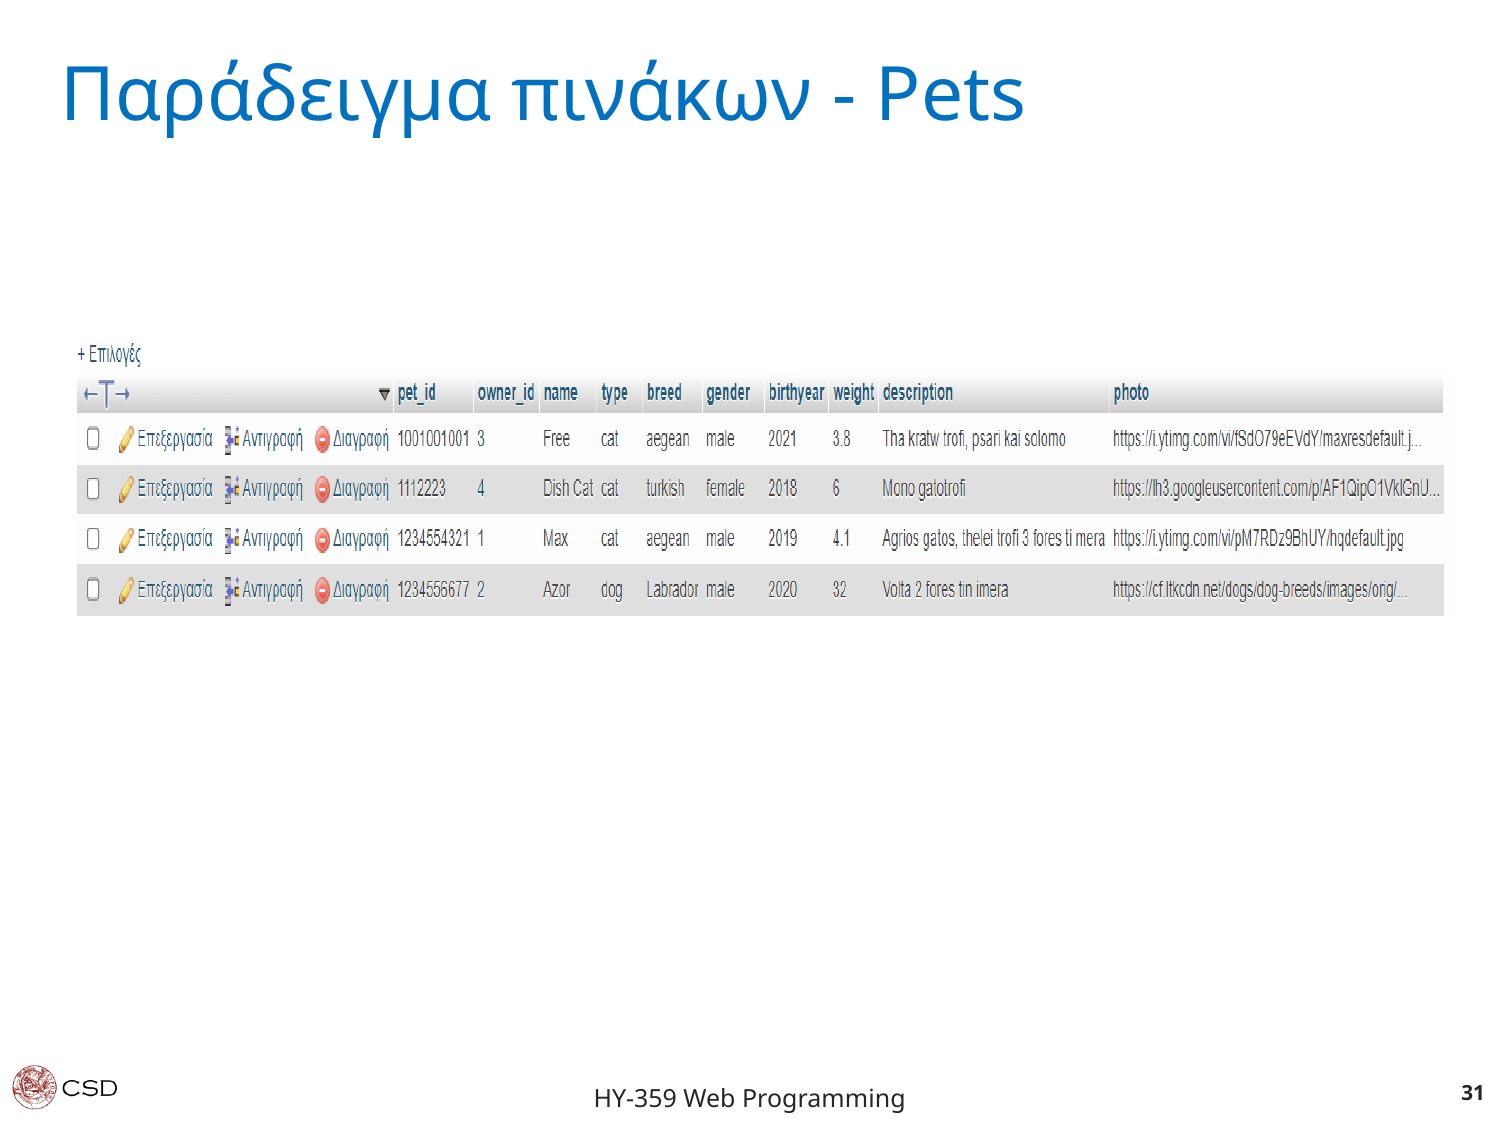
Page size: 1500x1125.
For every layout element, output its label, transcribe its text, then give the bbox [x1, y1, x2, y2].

slide_number ‹#› [1418, 1064, 1500, 1124]
text_box [23, 177, 1500, 1029]
text_box Παράδειγμα πινάκων - Pets [45, 37, 1458, 144]
picture [75, 324, 1476, 631]
picture [8, 1061, 122, 1113]
